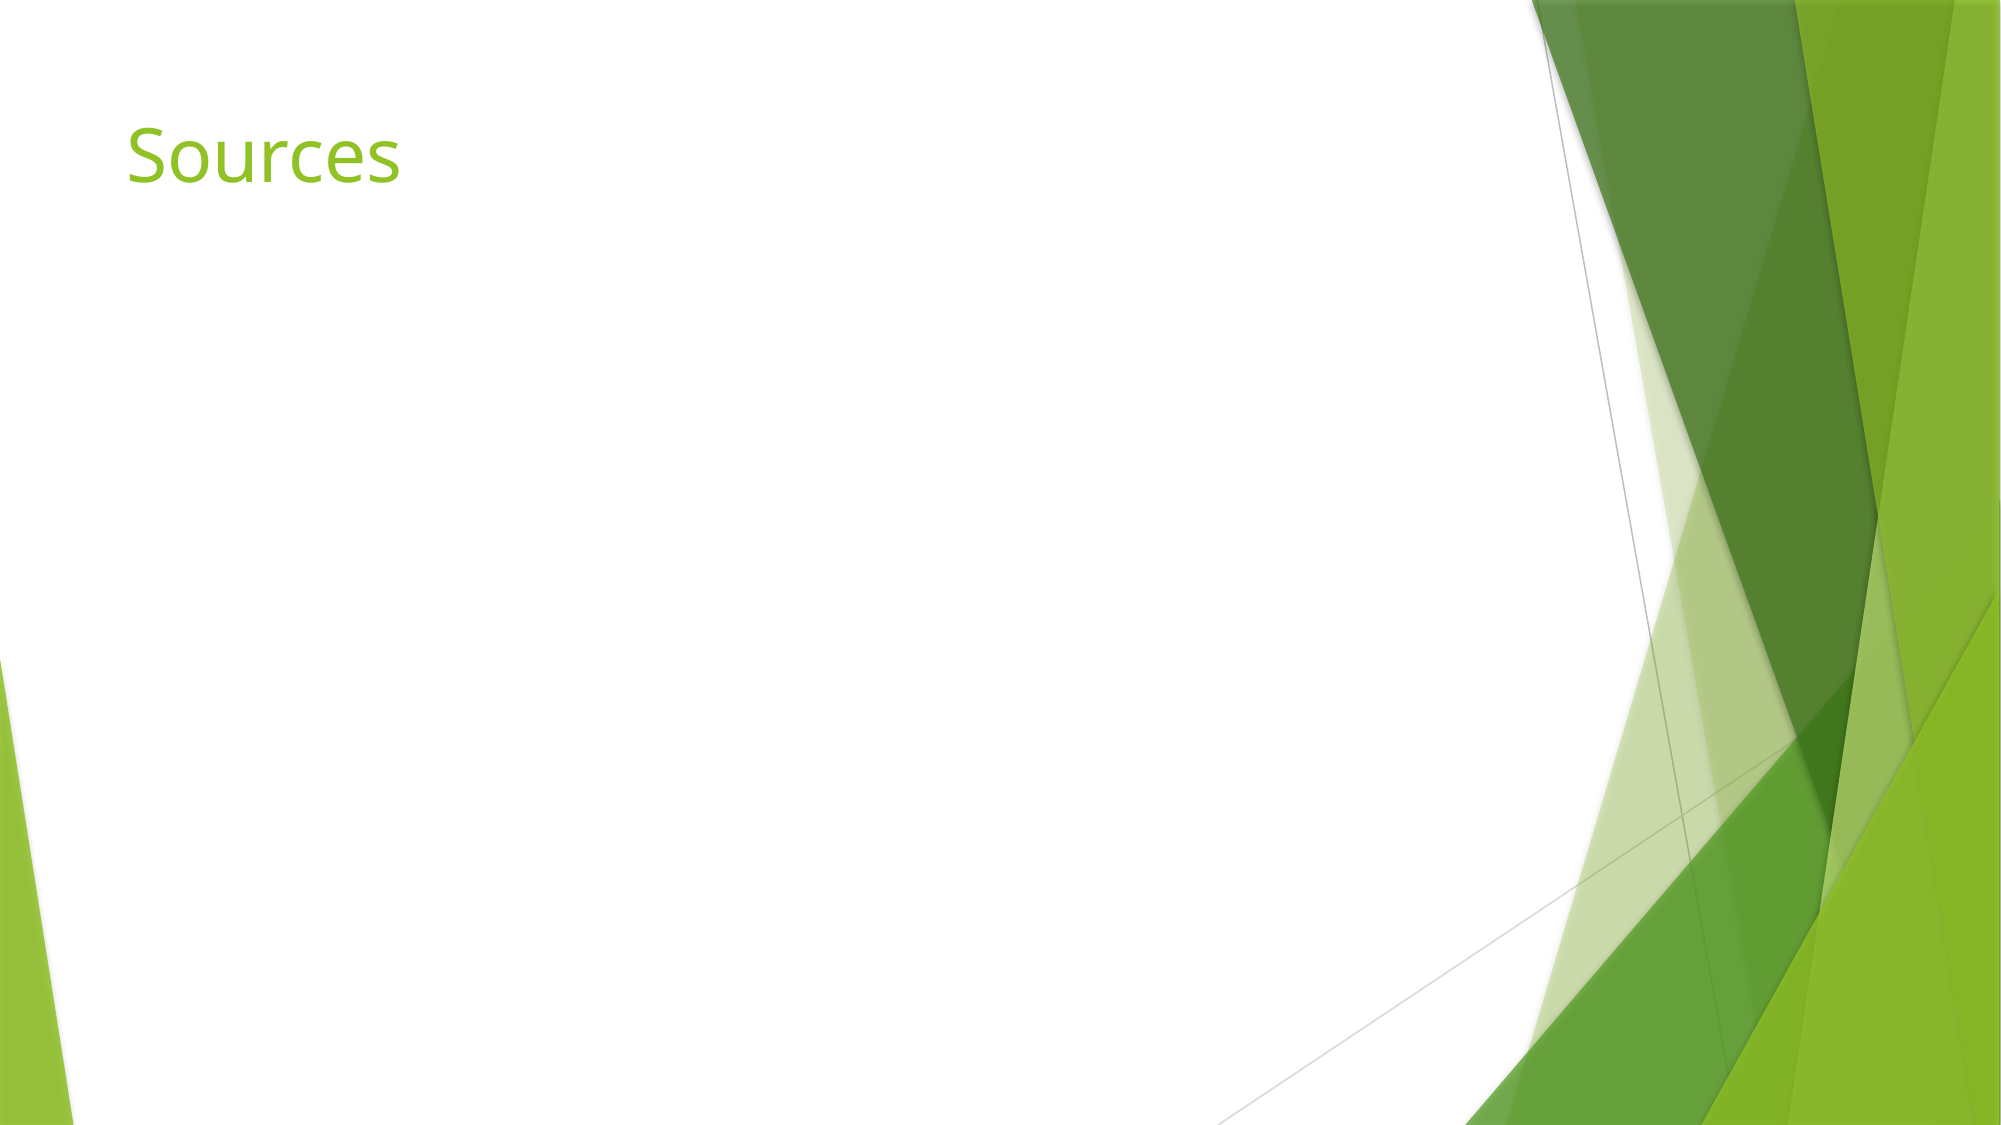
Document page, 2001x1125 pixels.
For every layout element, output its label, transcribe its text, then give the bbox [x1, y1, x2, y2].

title Sources [111, 99, 1522, 317]
